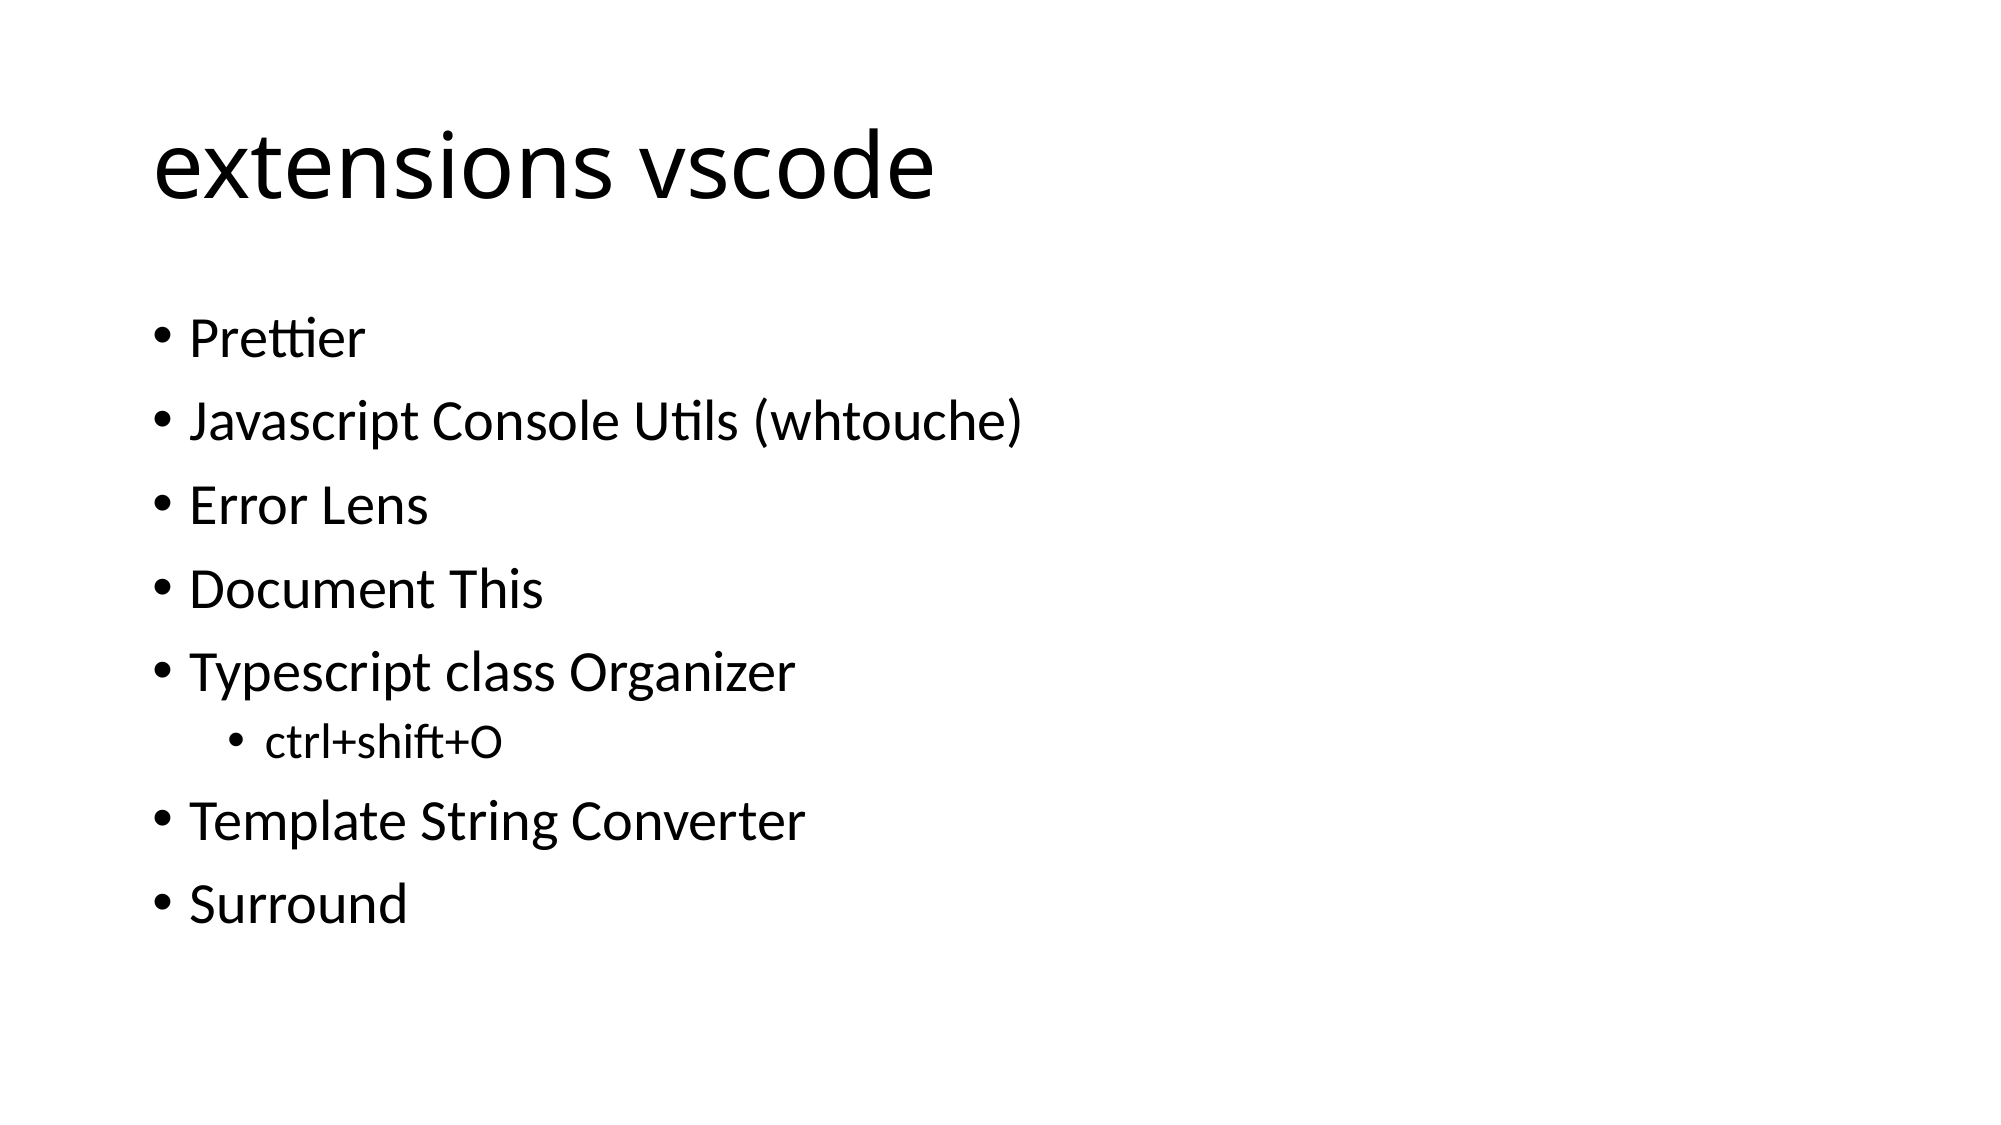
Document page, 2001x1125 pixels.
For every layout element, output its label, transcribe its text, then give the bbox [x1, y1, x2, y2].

title extensions vscode [137, 59, 1863, 278]
list Prettier Javascript Console Utils (whtouche) Error Lens Document This Typescript class Organizer ctrl+shift+O Template String Converter Surround [137, 299, 1863, 1014]
